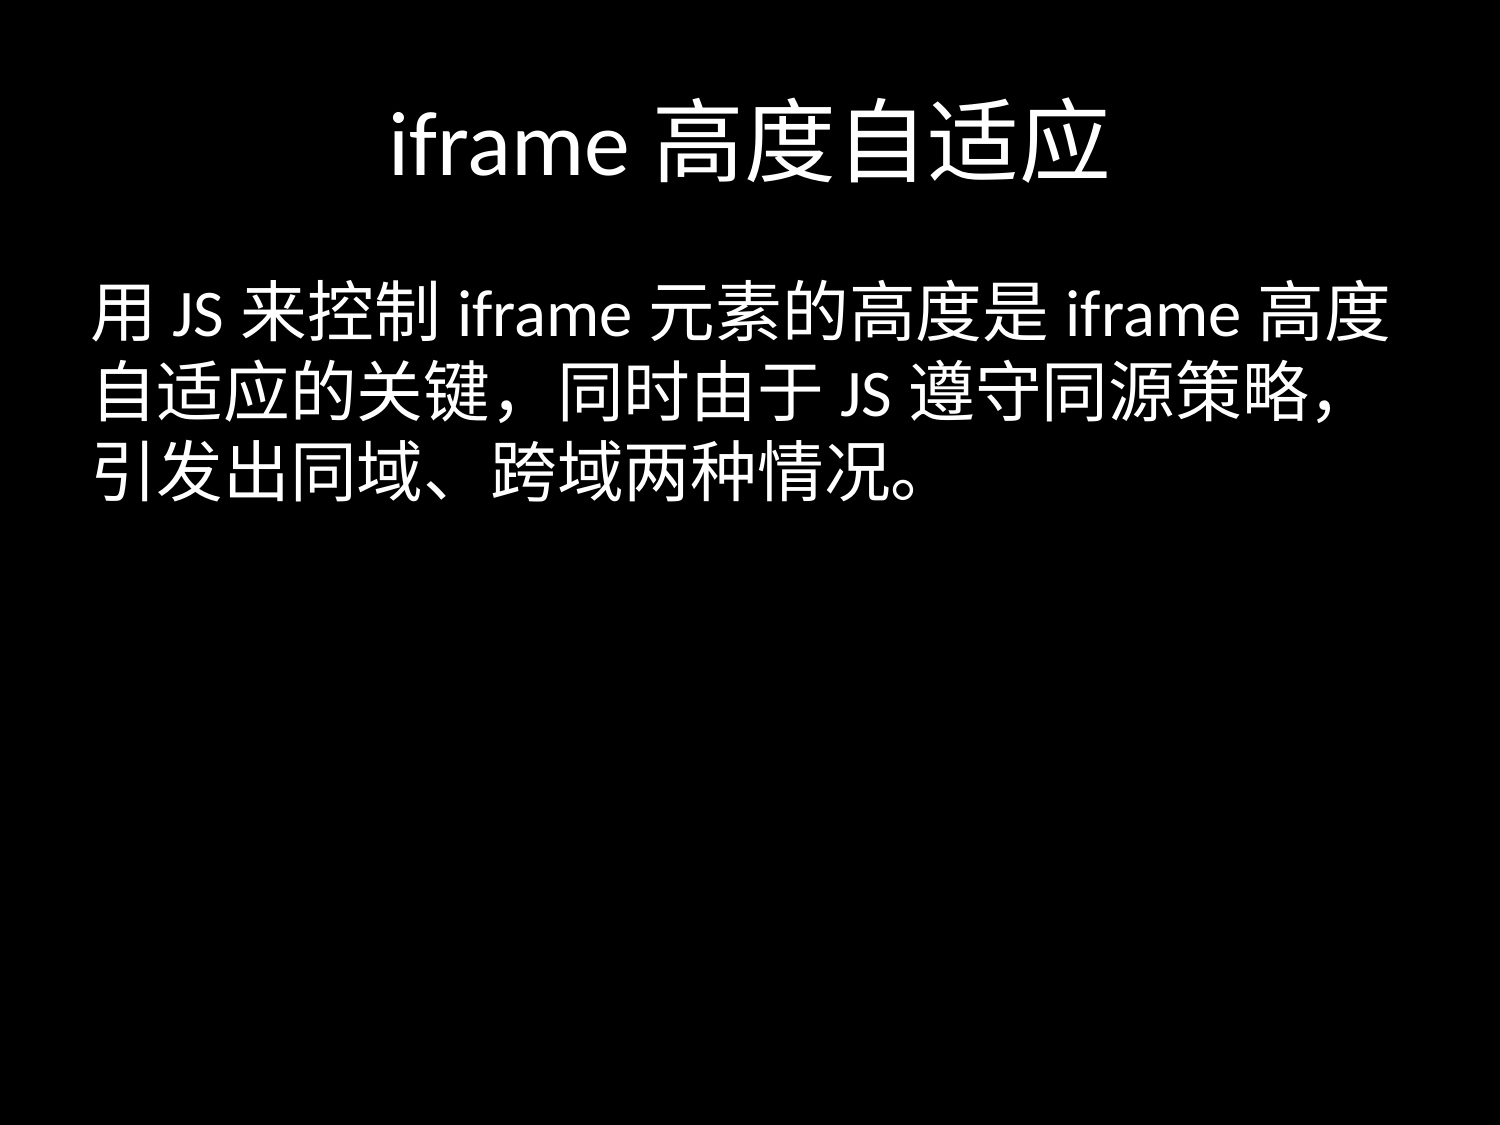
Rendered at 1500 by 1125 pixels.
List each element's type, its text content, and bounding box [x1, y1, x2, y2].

list 用JS来控制iframe元素的高度是iframe高度自适应的关键，同时由于JS遵守同源策略，引发出同域、跨域两种情况。 [75, 262, 1425, 1005]
title iframe高度自适应 [75, 45, 1425, 233]
